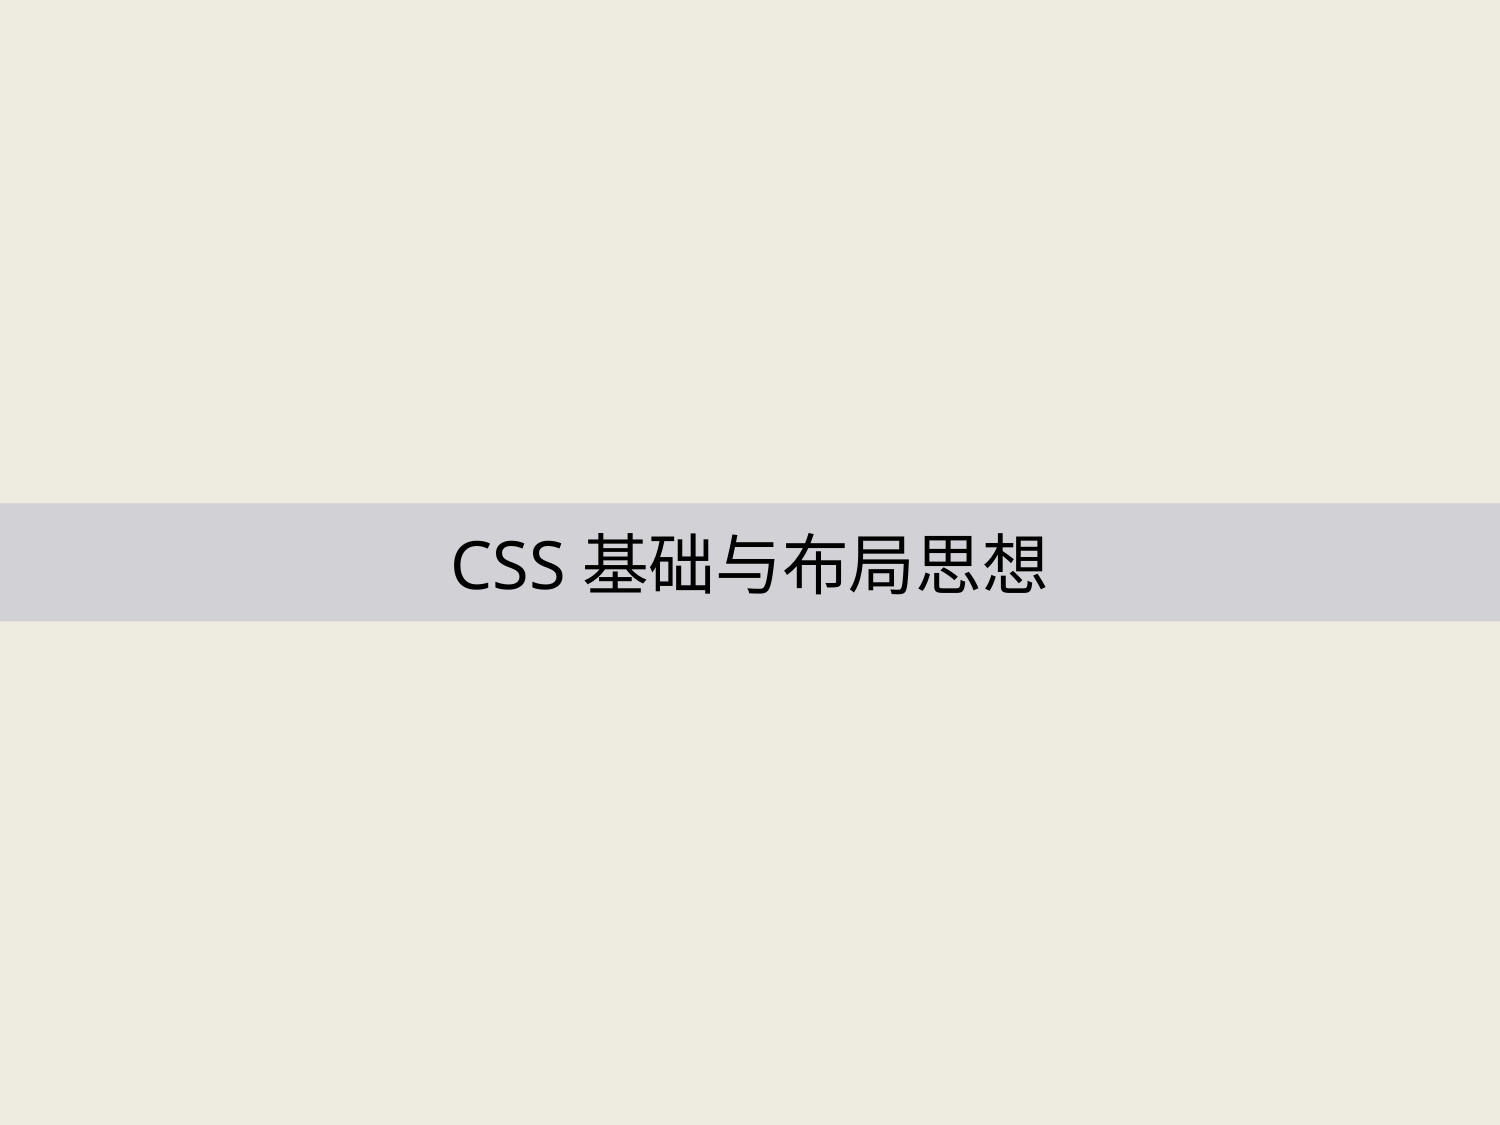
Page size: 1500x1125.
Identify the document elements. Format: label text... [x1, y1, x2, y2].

text_box CSS基础与布局思想 [0, 501, 1500, 624]
